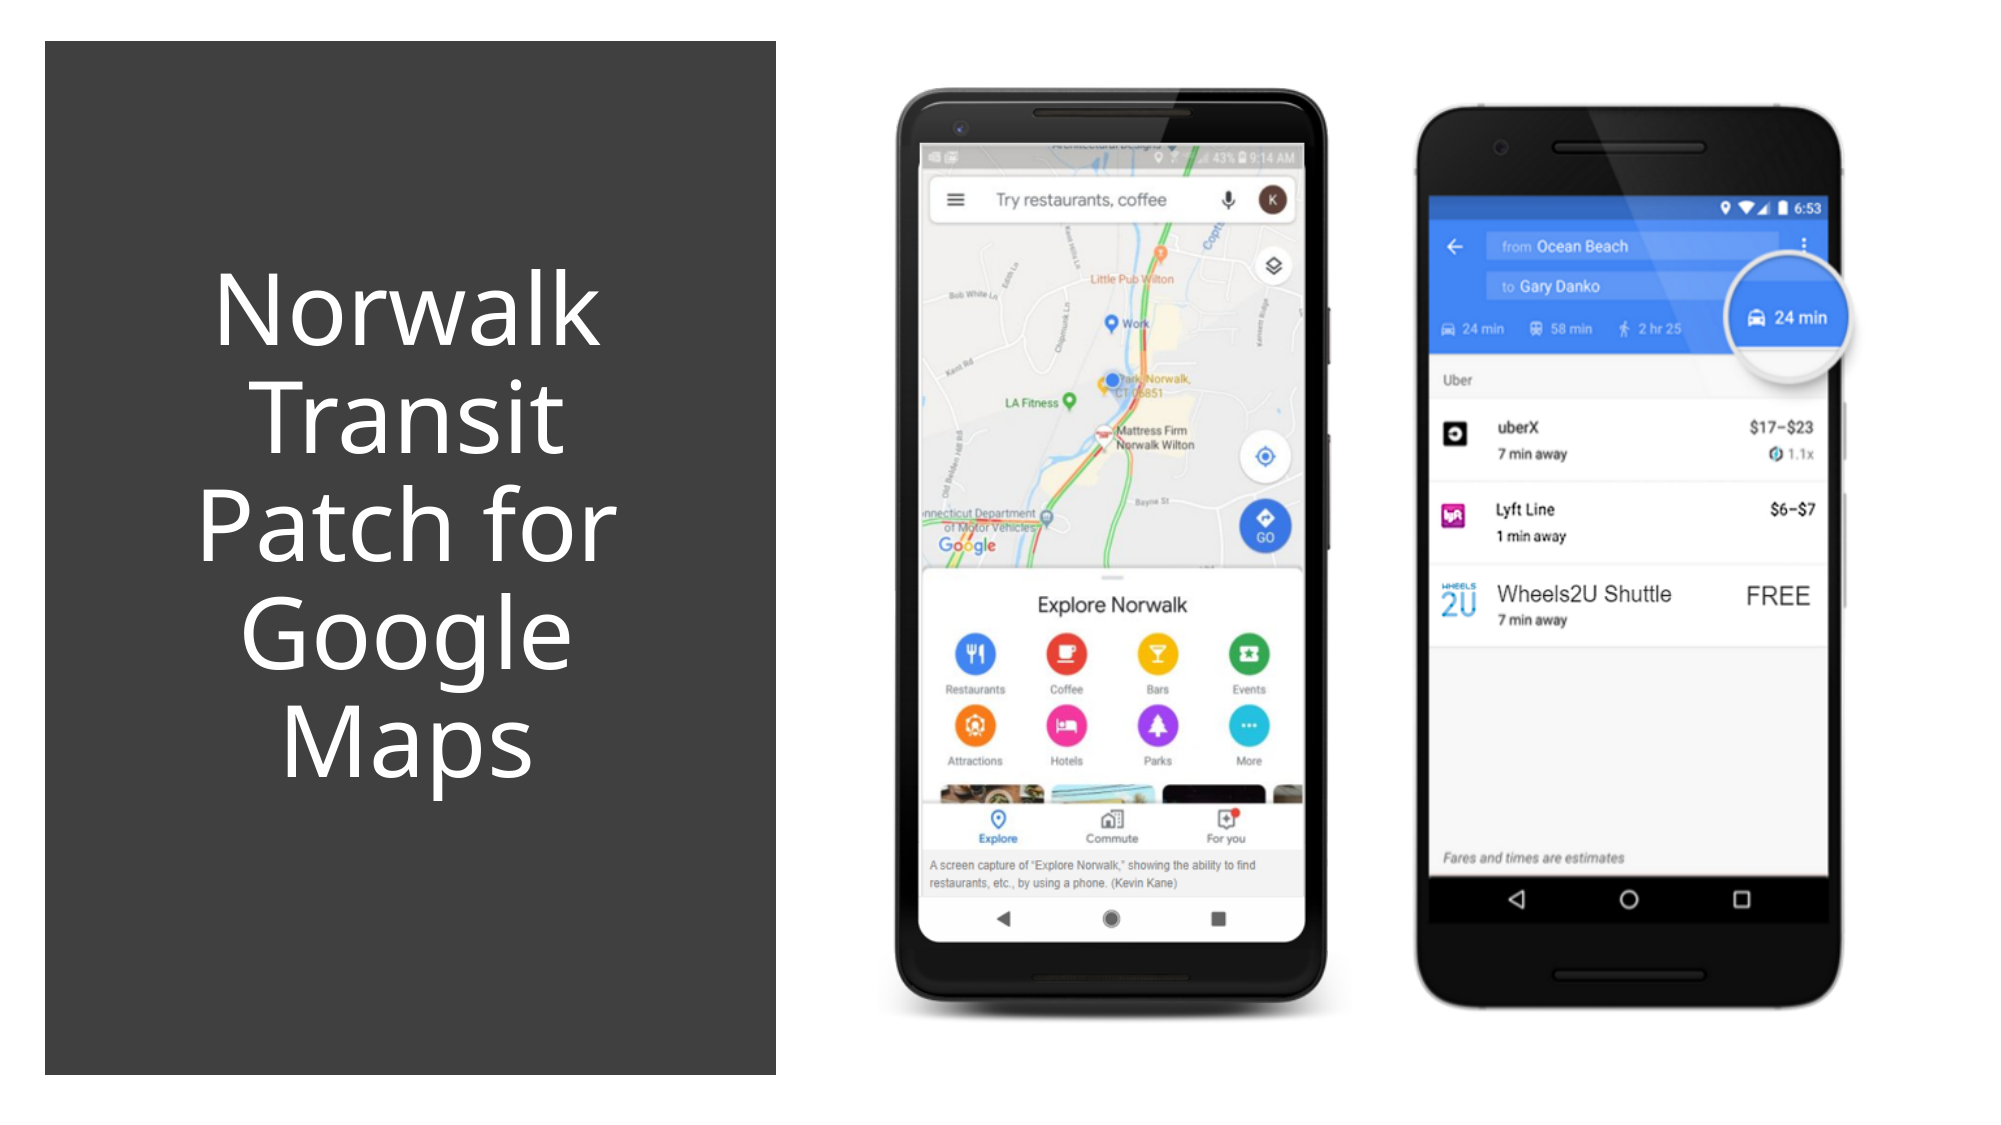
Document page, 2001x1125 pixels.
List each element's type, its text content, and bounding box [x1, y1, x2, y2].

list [864, 87, 1363, 1039]
text_box [54, 50, 767, 1066]
picture [1376, 87, 1902, 1039]
title Norwalk Transit Patch for Google Maps [121, 121, 693, 936]
